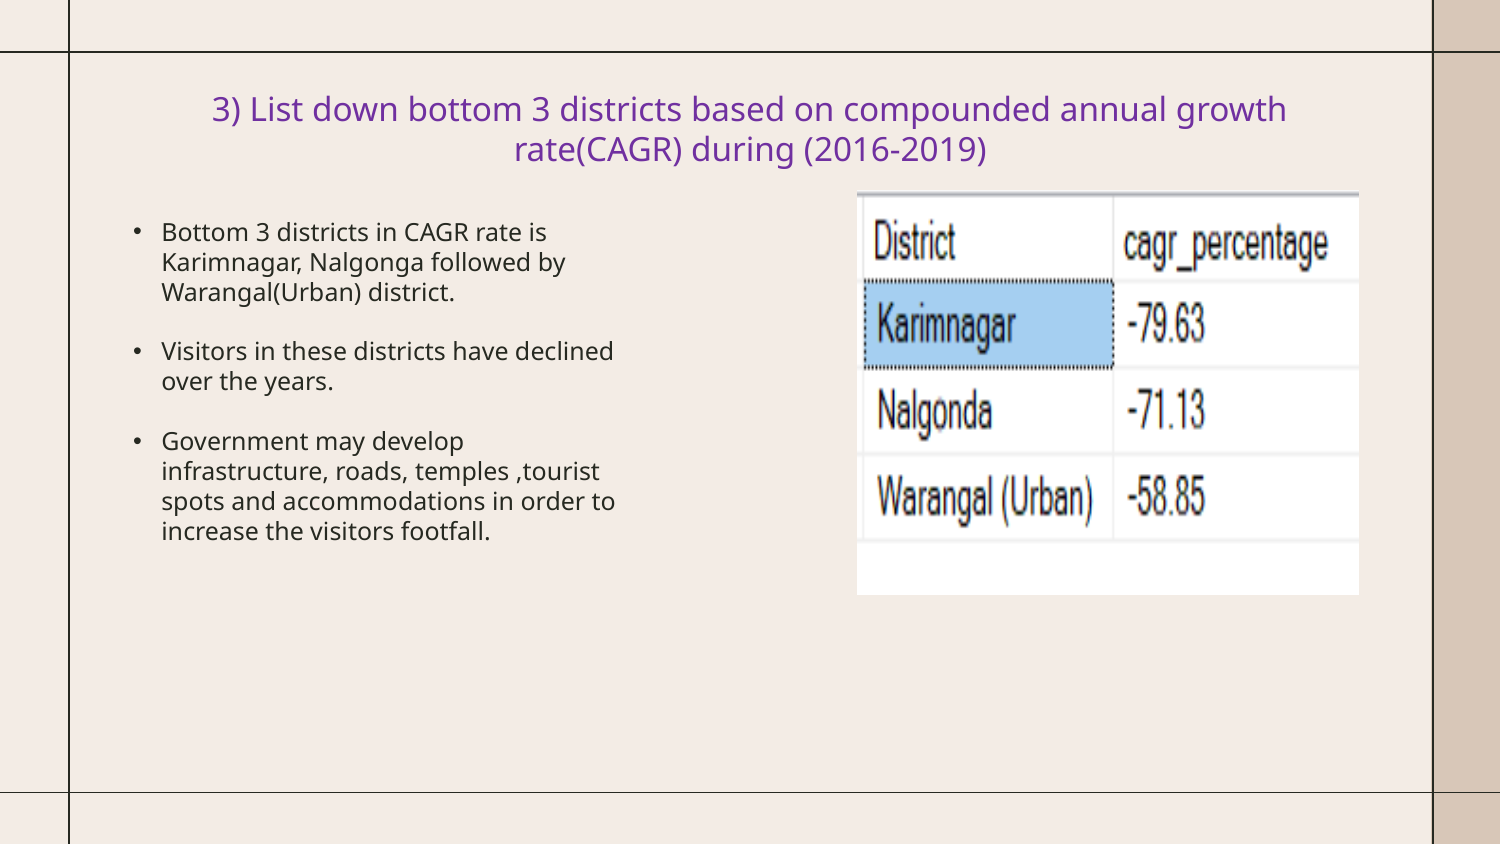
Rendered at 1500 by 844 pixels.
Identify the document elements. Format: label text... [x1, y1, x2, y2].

picture [857, 190, 1359, 596]
title 3) List down bottom 3 districts based on compounded annual growth rate(CAGR) during (2016-2019) [118, 72, 1383, 175]
text_box Bottom 3 districts in CAGR rate is Karimnagar, Nalgonga followed by Warangal(Urban) district. Visitors in these districts have declined over the years. Government may develop infrastructure, roads, temples ,tourist spots and accommodations in order to increase the visitors footfall. [118, 201, 653, 606]
